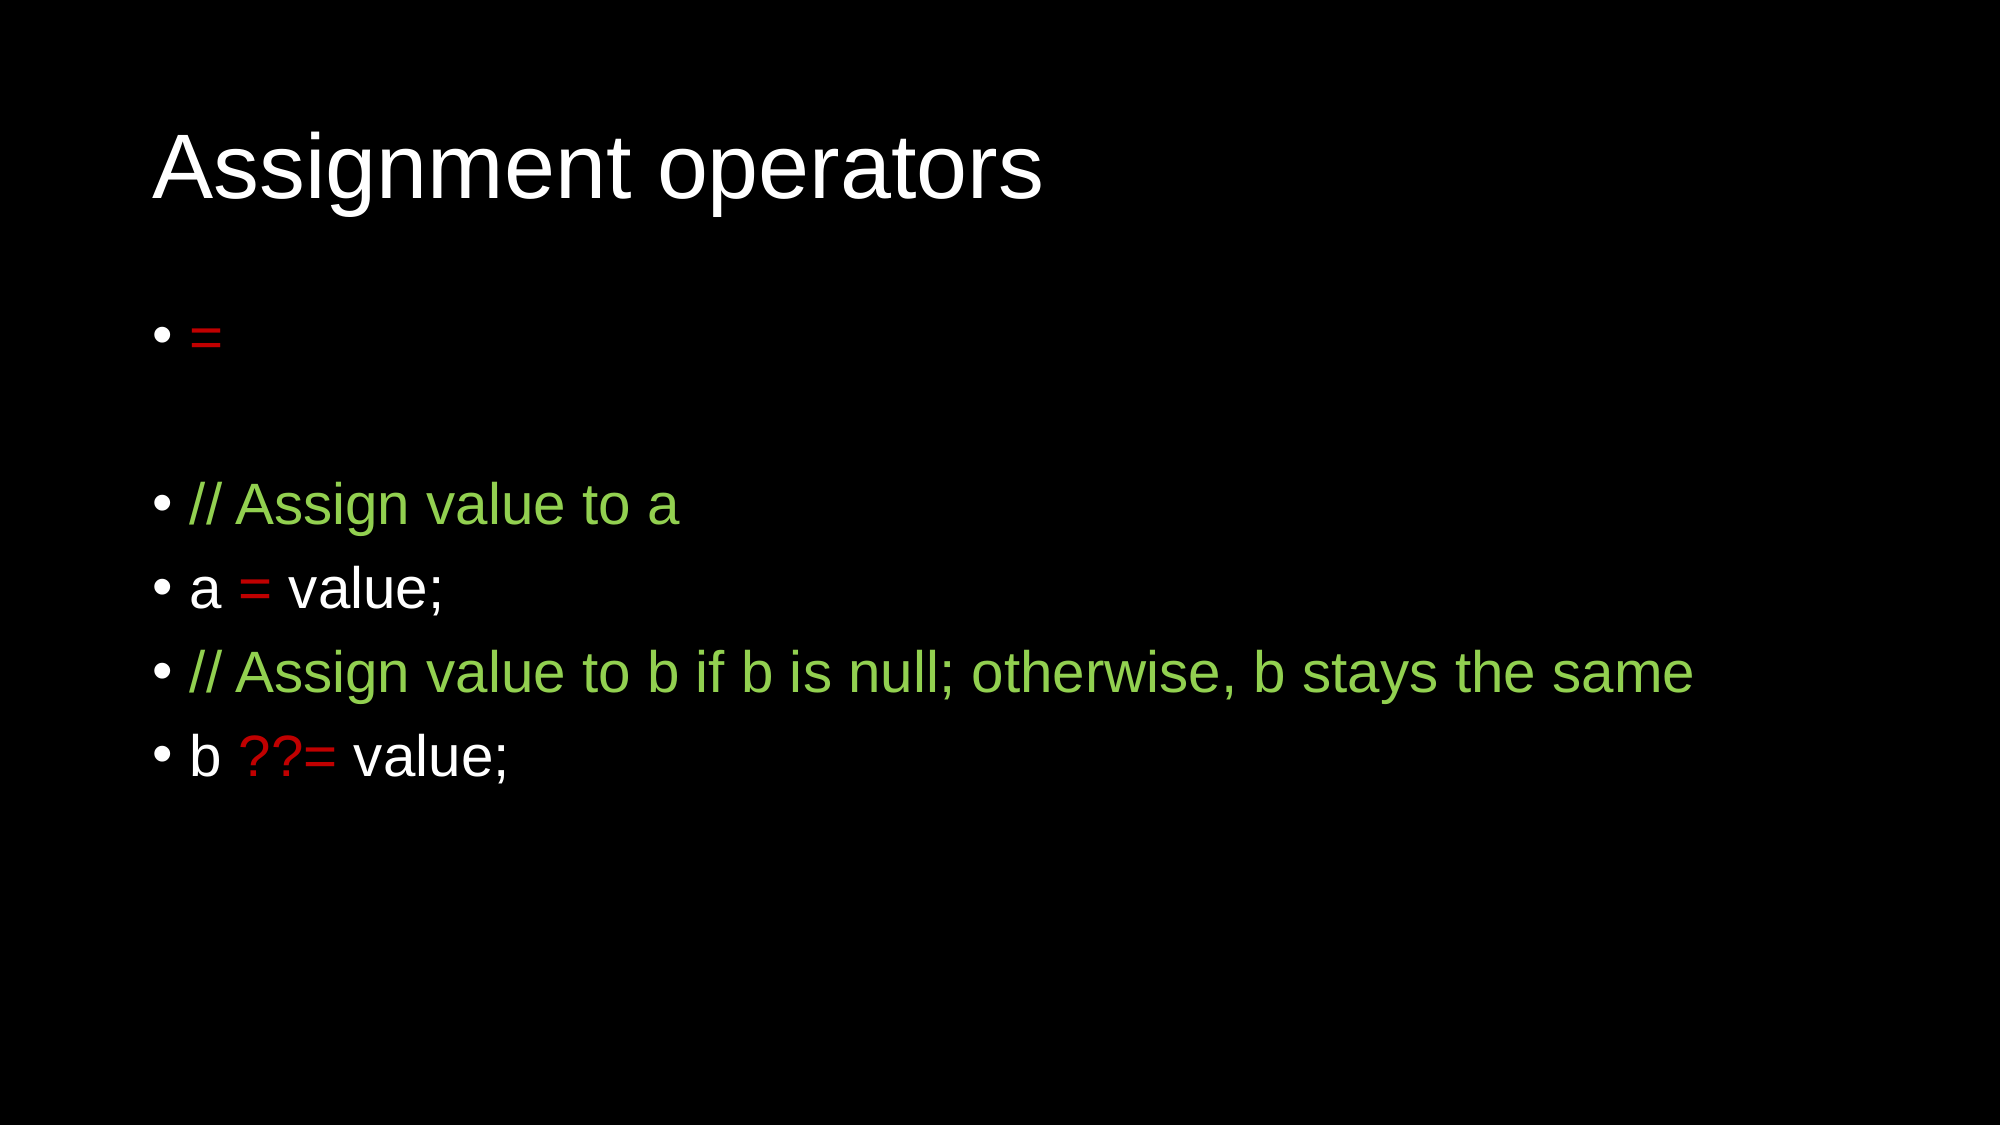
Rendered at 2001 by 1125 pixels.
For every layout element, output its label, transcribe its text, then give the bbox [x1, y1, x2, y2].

list = // Assign value to a a = value; // Assign value to b if b is null; otherwise, b stays the same b ??= value; [137, 299, 1863, 1014]
title Assignment operators [137, 59, 1863, 278]
